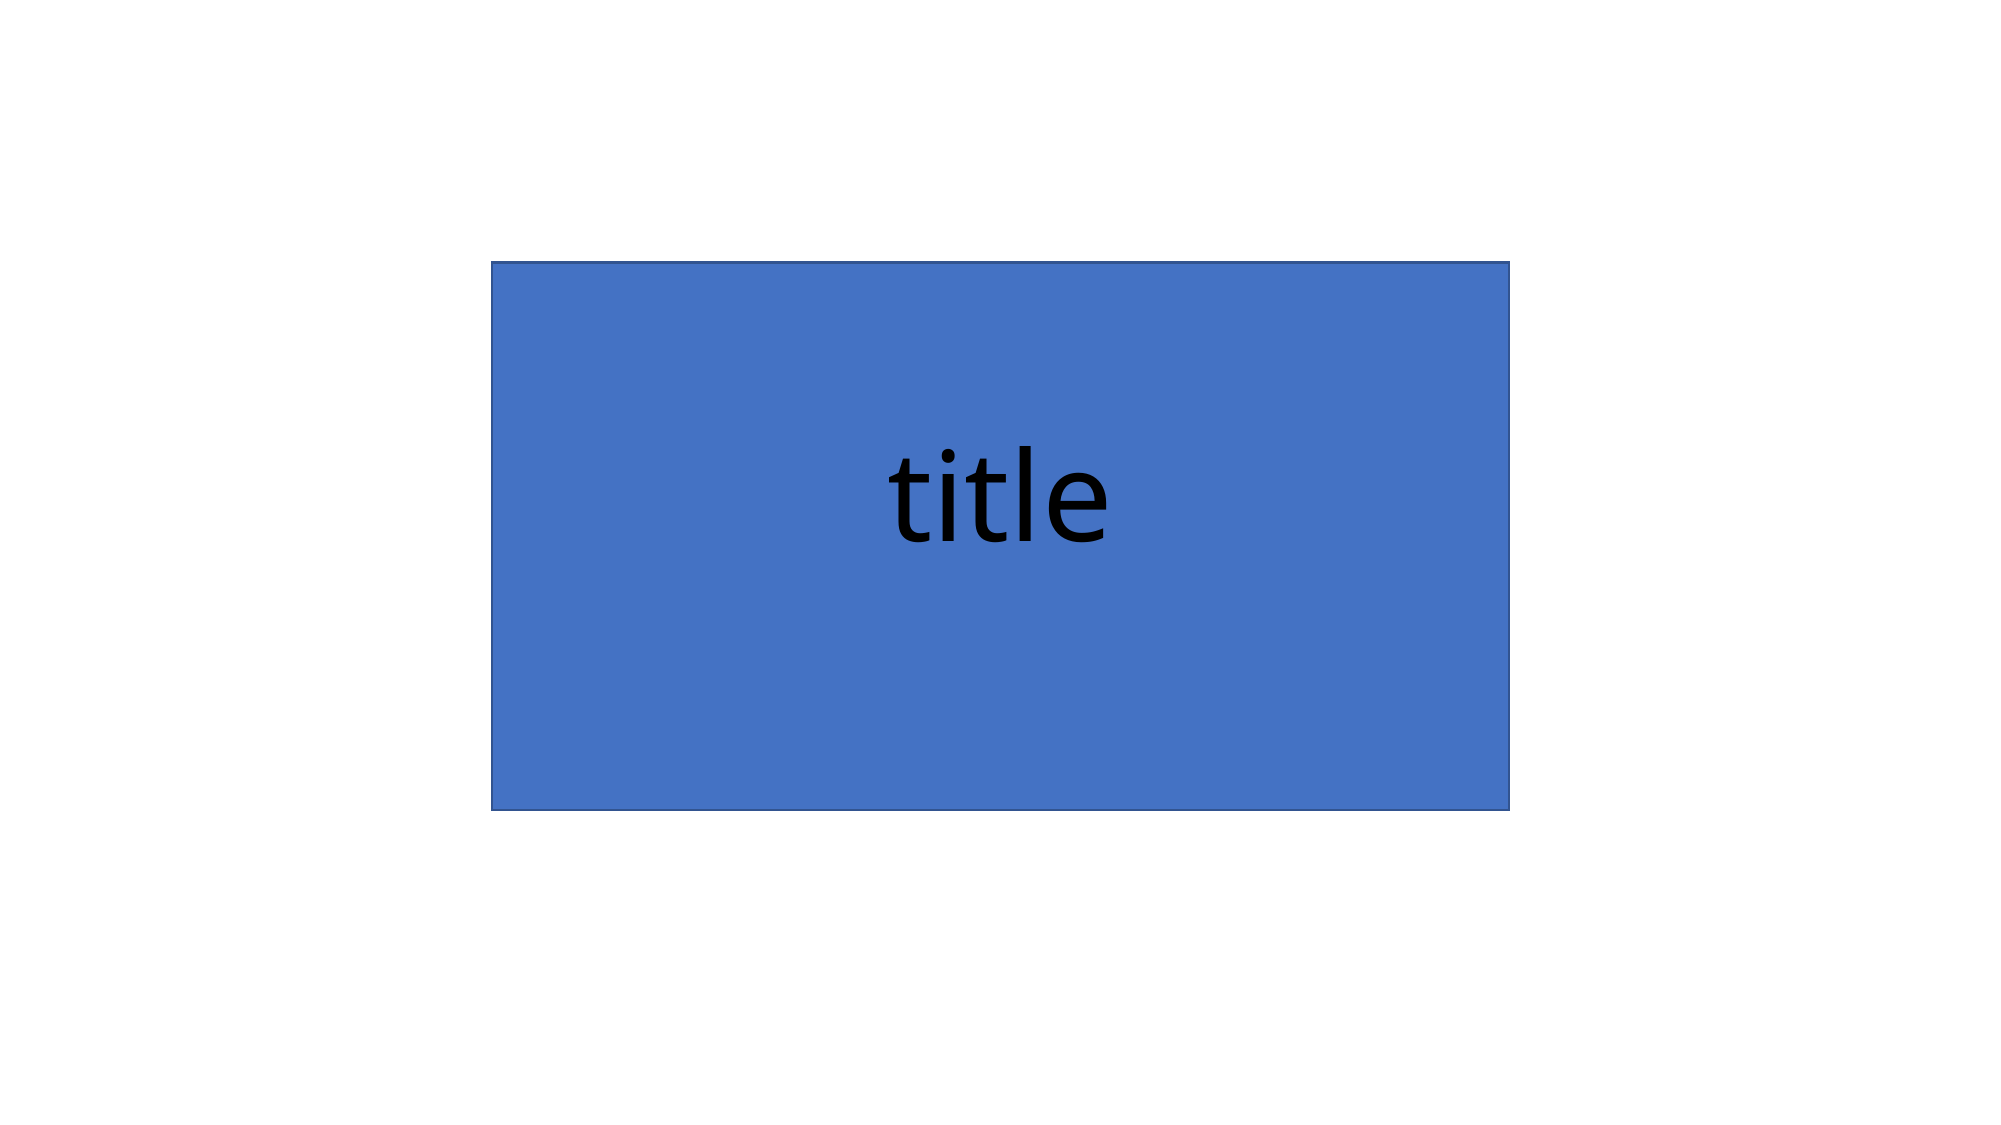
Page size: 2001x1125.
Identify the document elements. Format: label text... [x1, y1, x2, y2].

text_box [491, 576, 1510, 811]
title title [249, 184, 1750, 576]
